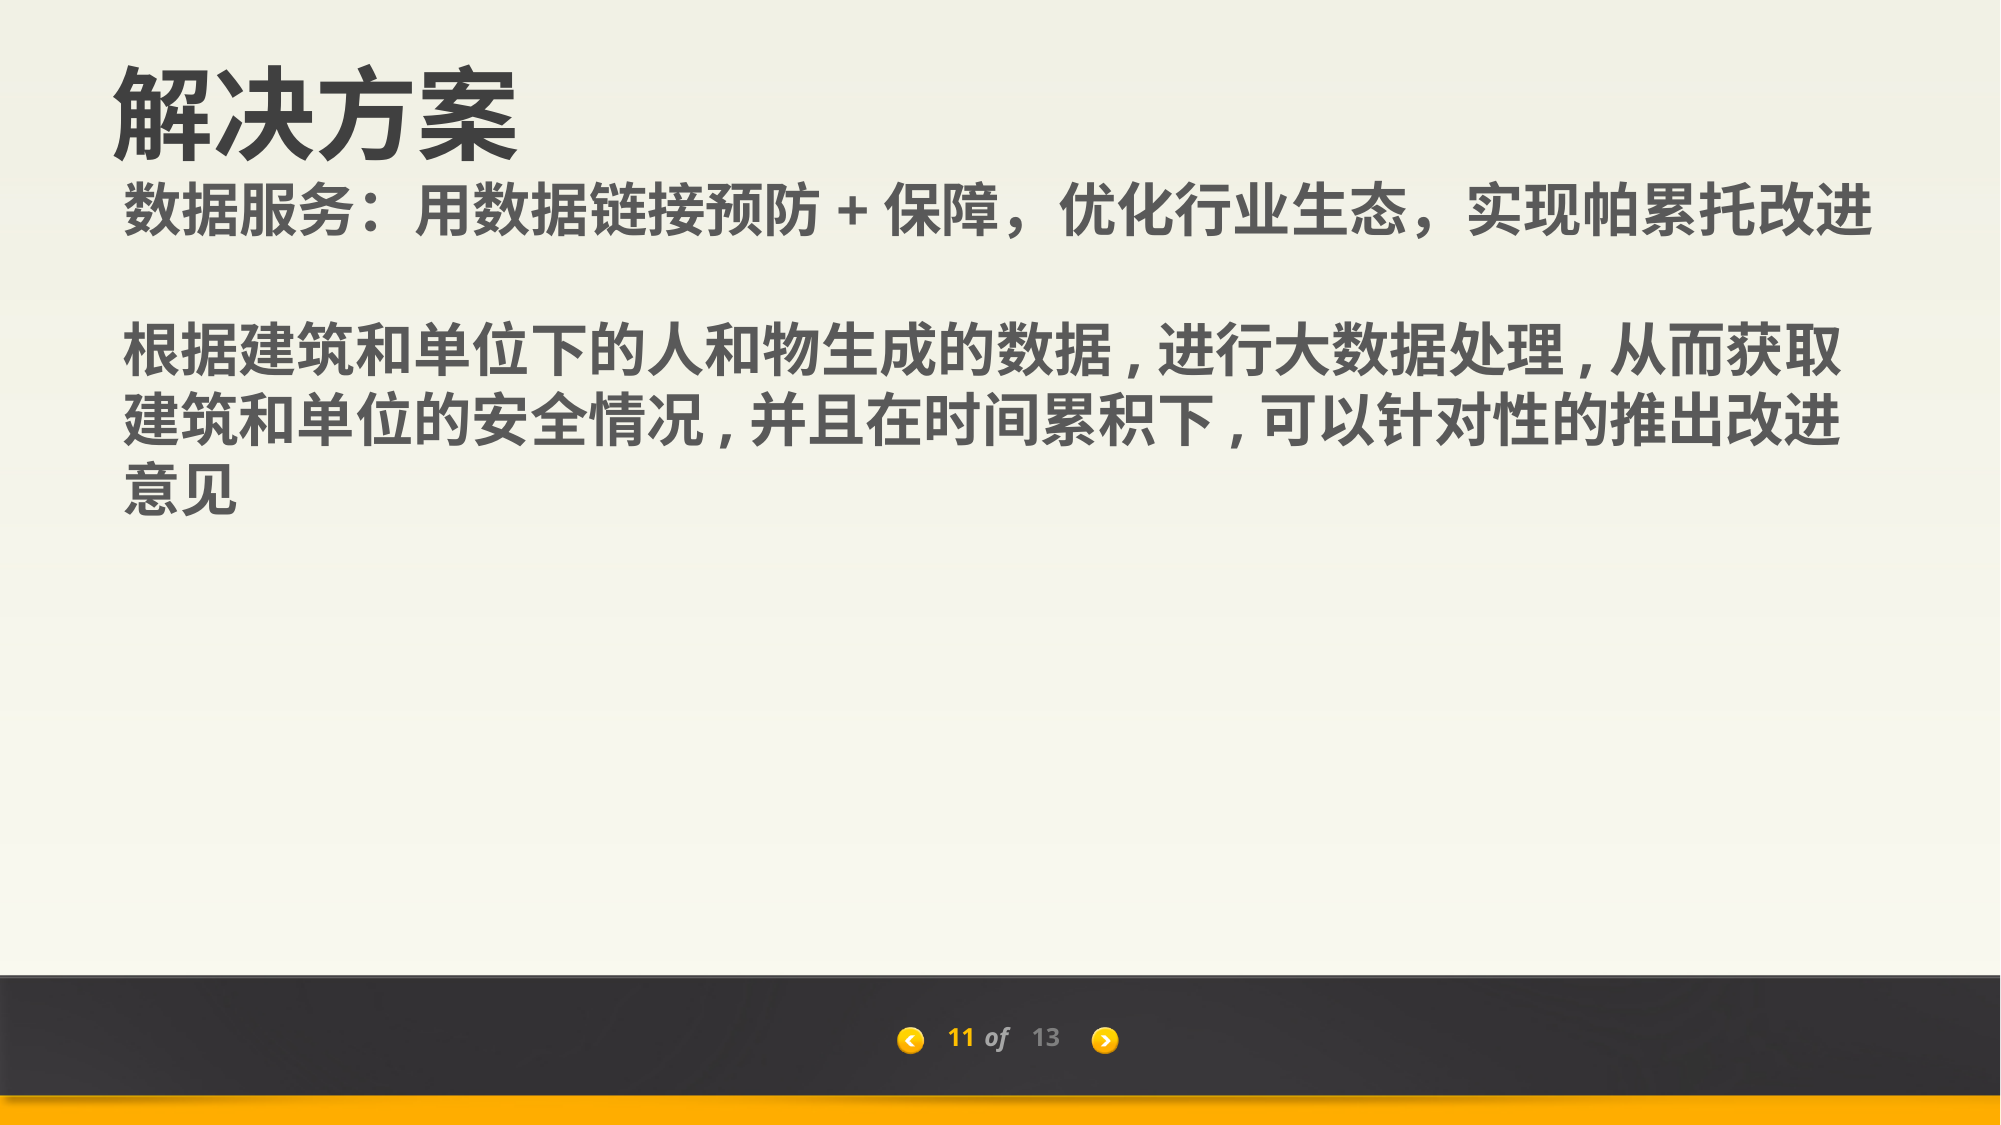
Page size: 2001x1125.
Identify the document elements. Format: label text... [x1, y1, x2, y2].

text_box 根据建筑和单位下的人和物生成的数据,进行大数据处理,从而获取建筑和单位的安全情况,并且在时间累积下,可以针对性的推出改进意见 [114, 305, 1886, 531]
text_box 13 [1024, 1014, 1068, 1059]
picture [0, 0, 2001, 1125]
text_box of [976, 1014, 1017, 1059]
text_box 11 [939, 1014, 976, 1059]
text_box 解决方案 [104, 46, 748, 181]
text_box 数据服务：用数据链接预防+保障，优化行业生态，实现帕累托改进 [115, 166, 1886, 251]
